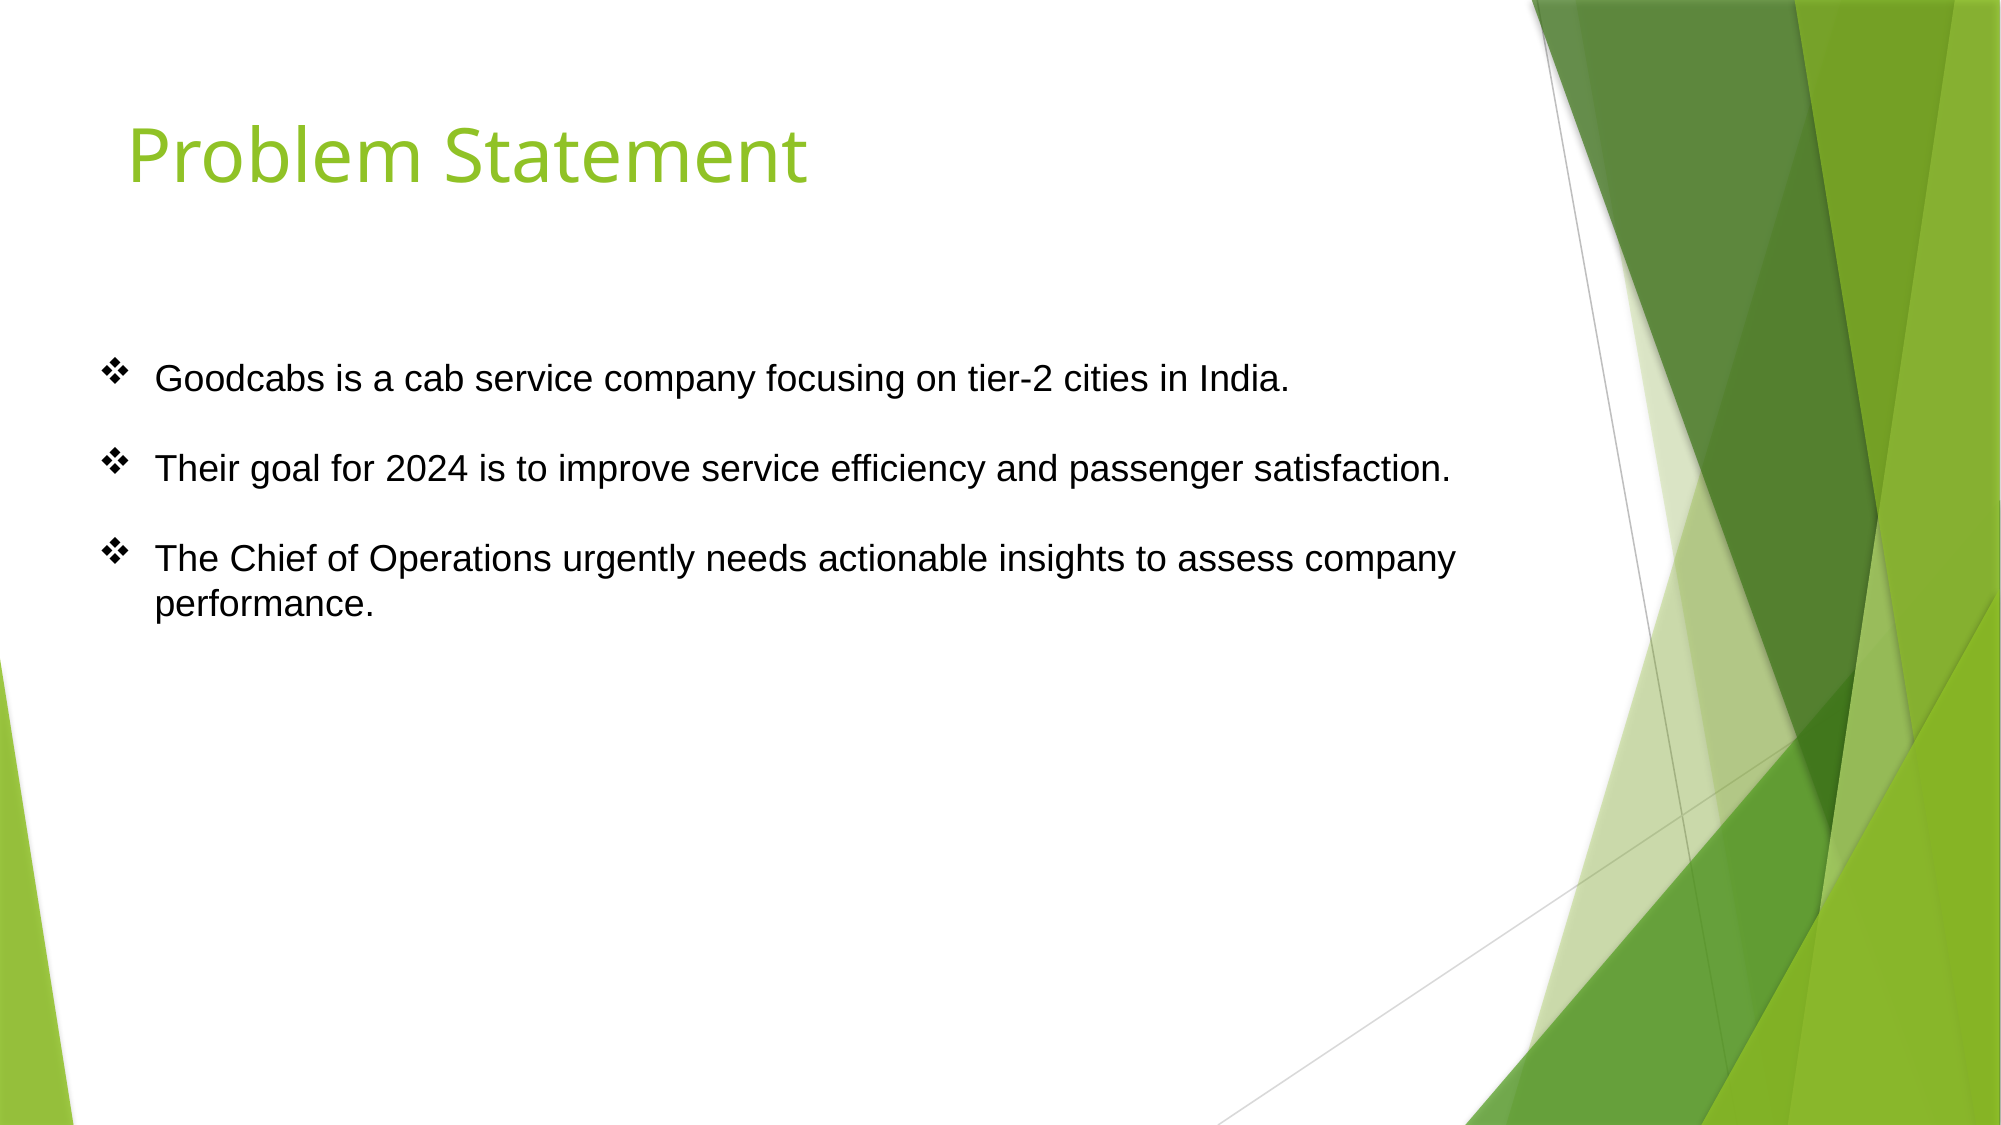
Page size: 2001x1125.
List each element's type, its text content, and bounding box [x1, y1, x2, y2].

title Problem Statement [111, 99, 1522, 162]
list Goodcabs is a cab service company focusing on tier-2 cities in India. Their goal for 2024 is to improve service efficiency and passenger satisfaction. The Chief of Operations urgently needs actionable insights to assess company performance. [83, 162, 1678, 816]
